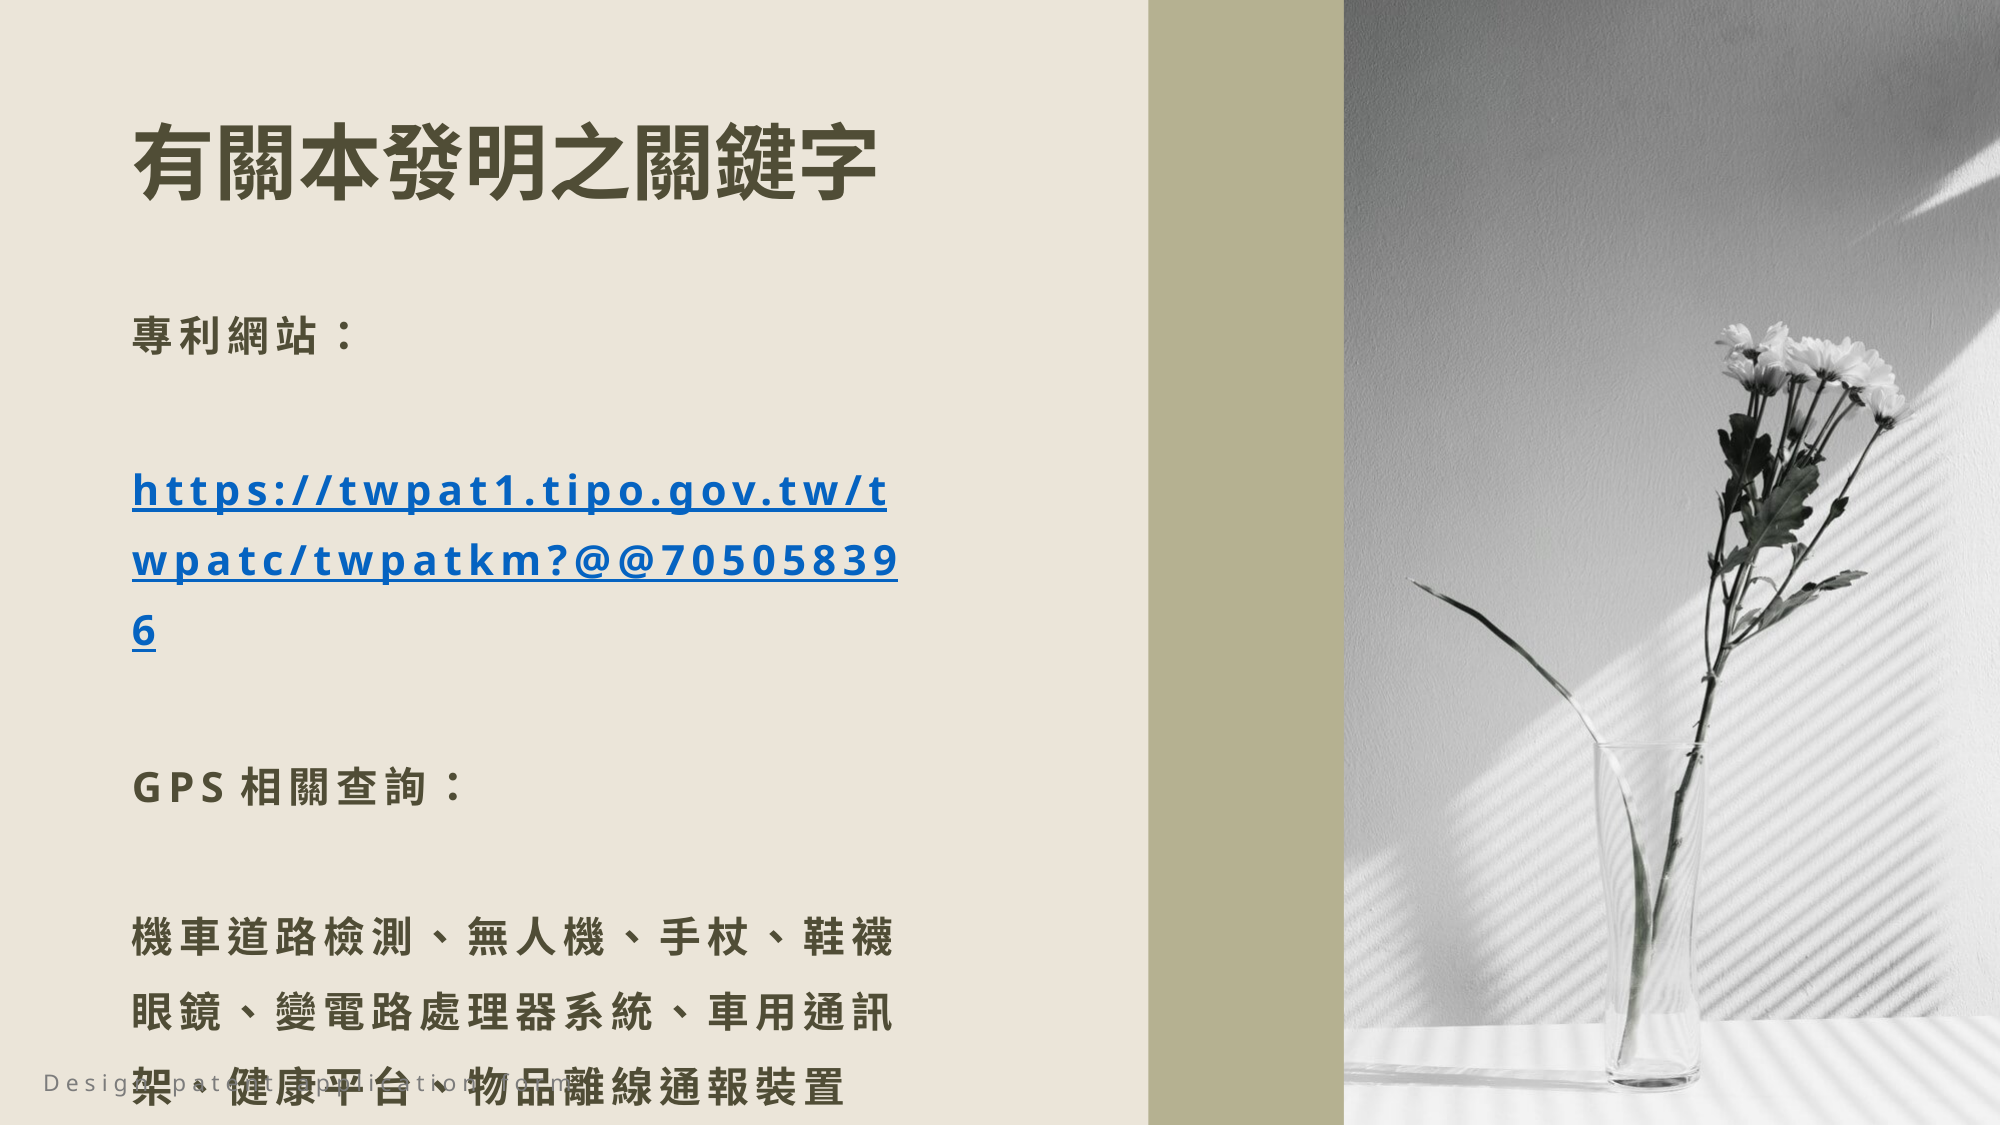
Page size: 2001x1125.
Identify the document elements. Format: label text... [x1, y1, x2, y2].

text_box [1147, 0, 1343, 1125]
text_box 有關本發明之關鍵字 專利網站： https://twpat1.tipo.gov.tw/twpatc/twpatkm?@@705058396 GPS相關查詢： 機車道路檢測、無人機、手杖、鞋襪 眼鏡、變電路處理器系統、車用通訊架、健康平台、物品離線通報裝置 [117, 52, 937, 1125]
text_box D e s i g n p a t e n t a p p l i c a t i o n f o r m [28, 1061, 801, 1104]
picture [1343, 0, 2000, 1125]
